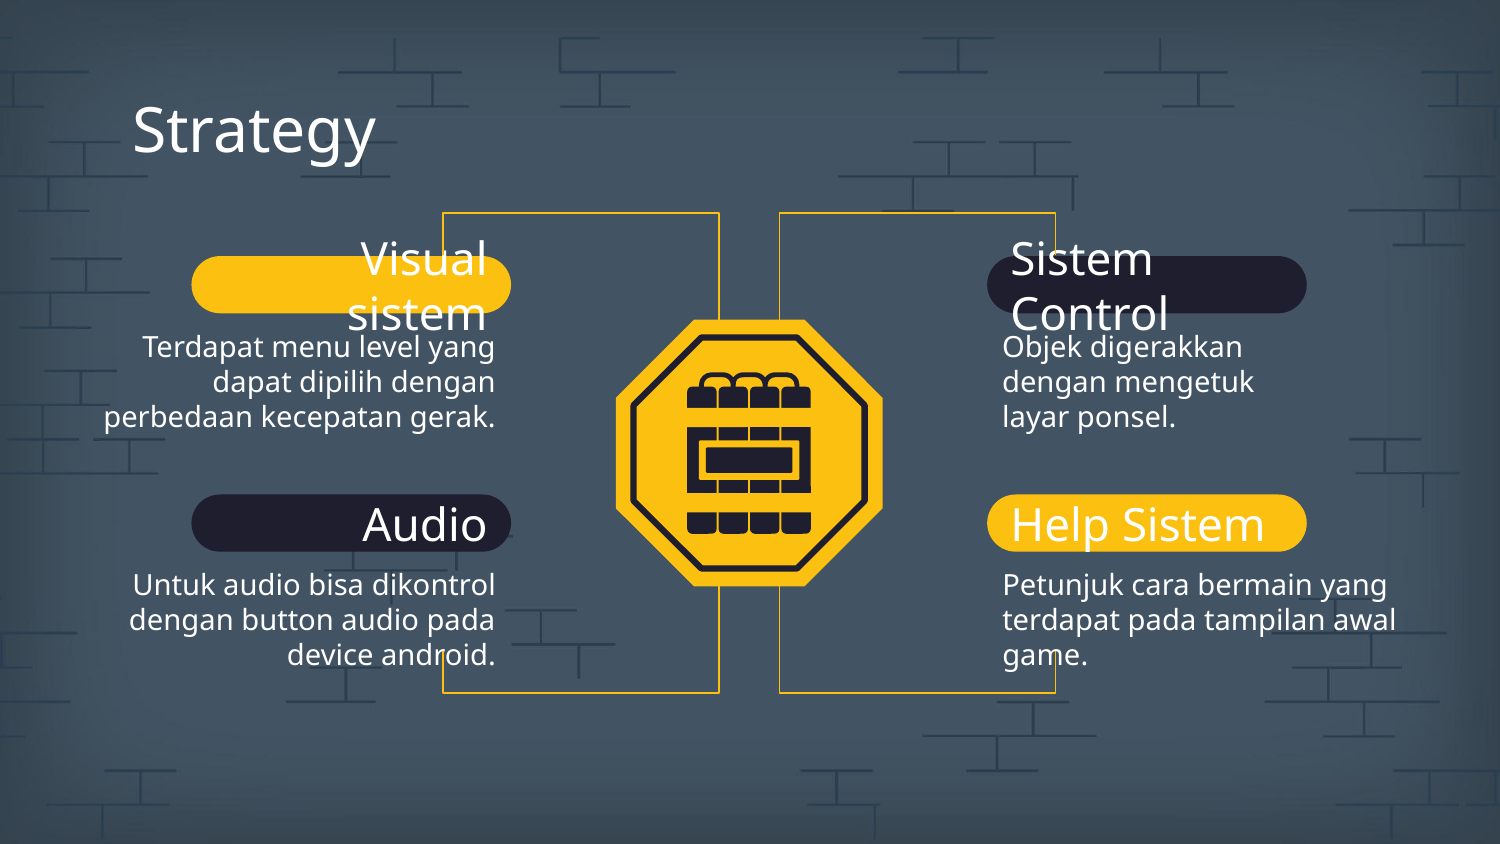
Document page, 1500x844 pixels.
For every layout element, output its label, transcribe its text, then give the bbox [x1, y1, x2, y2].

text_box Visual sistem [191, 256, 512, 313]
text_box Objek digerakkan dengan mengetuk layar ponsel. [987, 313, 1307, 412]
text_box [443, 213, 719, 322]
text_box Help Sistem [987, 494, 1307, 551]
text_box Petunjuk cara bermain yang terdapat pada tampilan awal game. [987, 551, 1440, 650]
text_box Terdapat menu level yang dapat dipilih dengan perbedaan kecepatan gerak. [83, 313, 512, 412]
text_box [683, 372, 815, 535]
text_box Audio [191, 494, 512, 551]
text_box [779, 584, 1056, 693]
picture [0, 0, 1500, 844]
text_box Untuk audio bisa dikontrol dengan button audio pada device android. [83, 551, 512, 650]
text_box [615, 319, 883, 587]
text_box [779, 213, 1056, 322]
text_box [633, 337, 865, 569]
text_box Sistem Control [987, 256, 1307, 313]
title Strategy [117, 88, 1383, 167]
text_box [443, 584, 720, 693]
